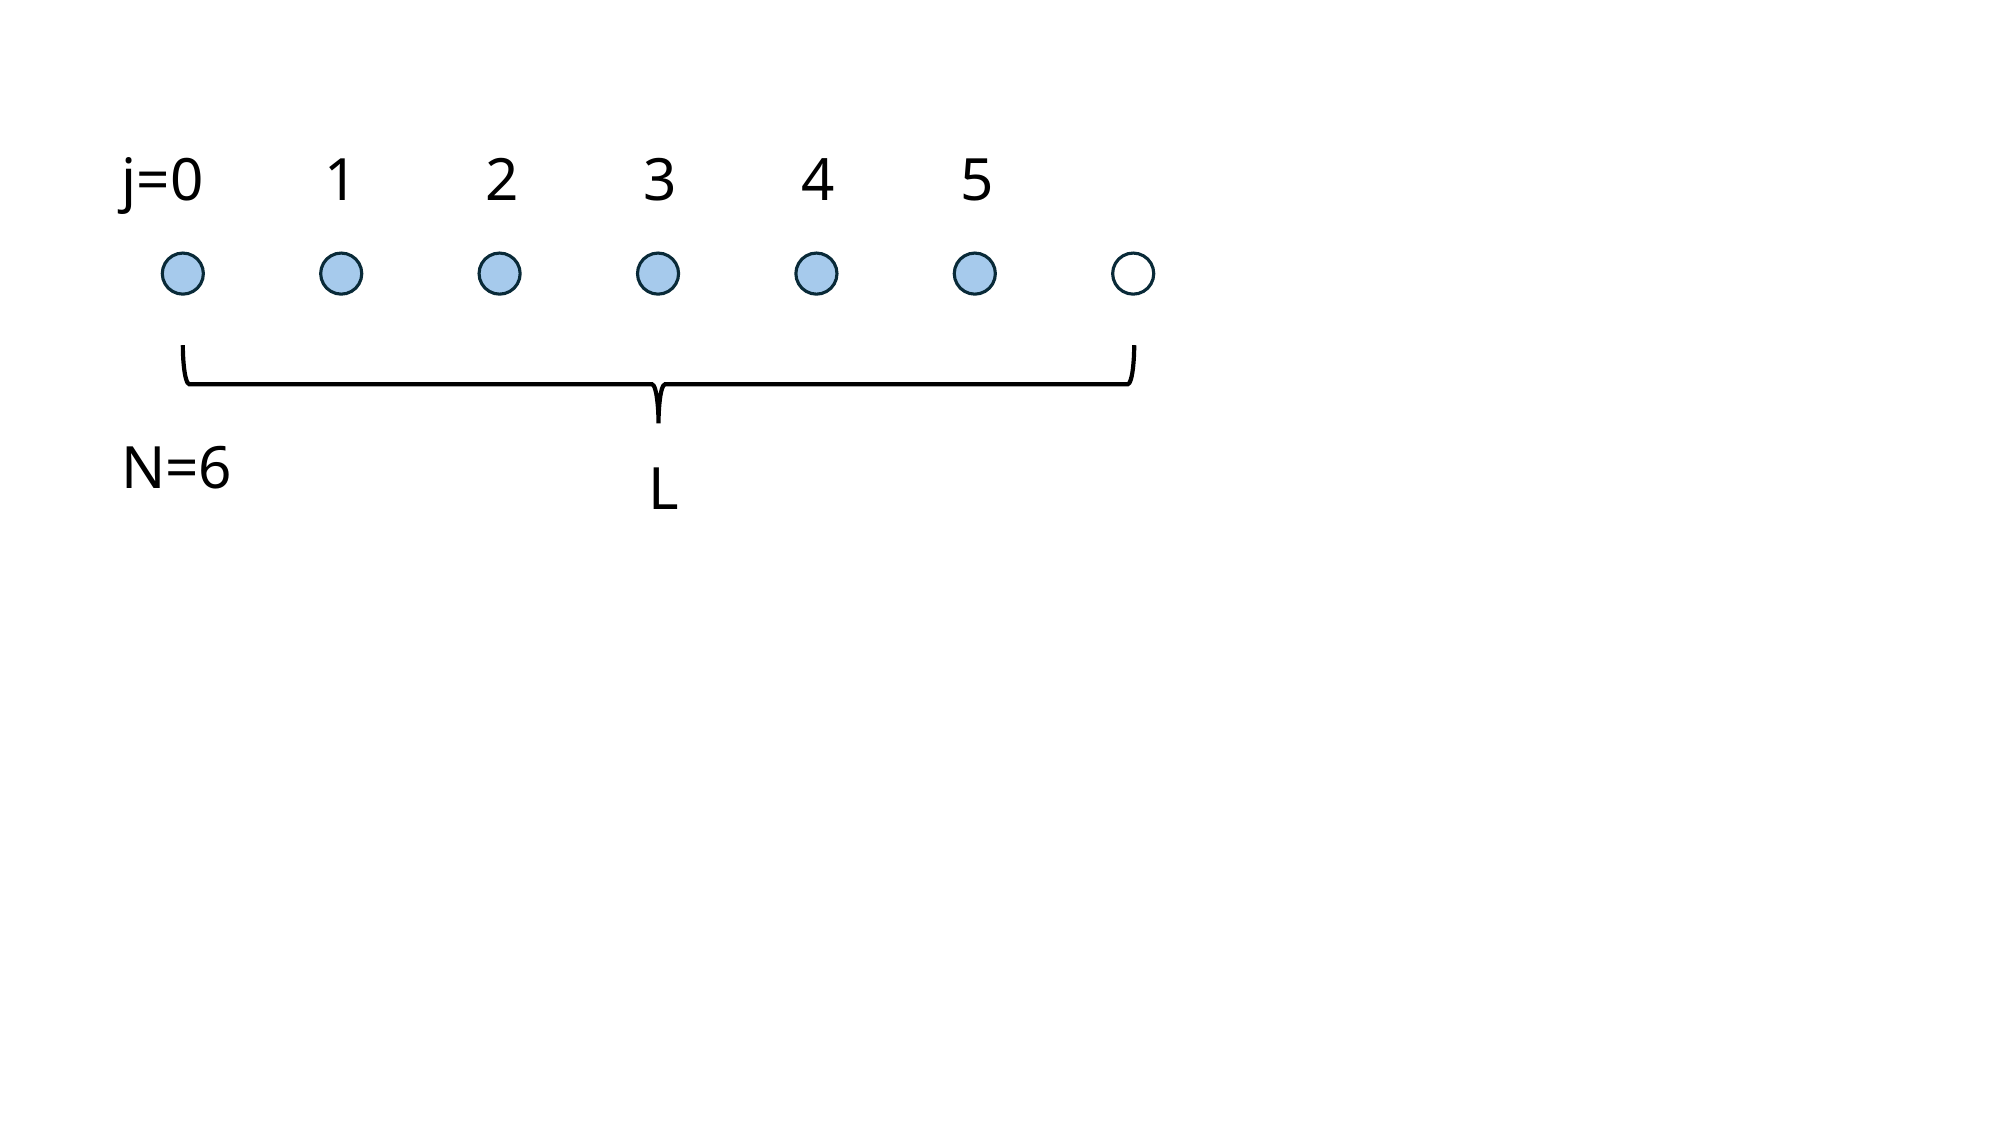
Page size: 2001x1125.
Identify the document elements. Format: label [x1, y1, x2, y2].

text_box [108, 134, 1155, 531]
